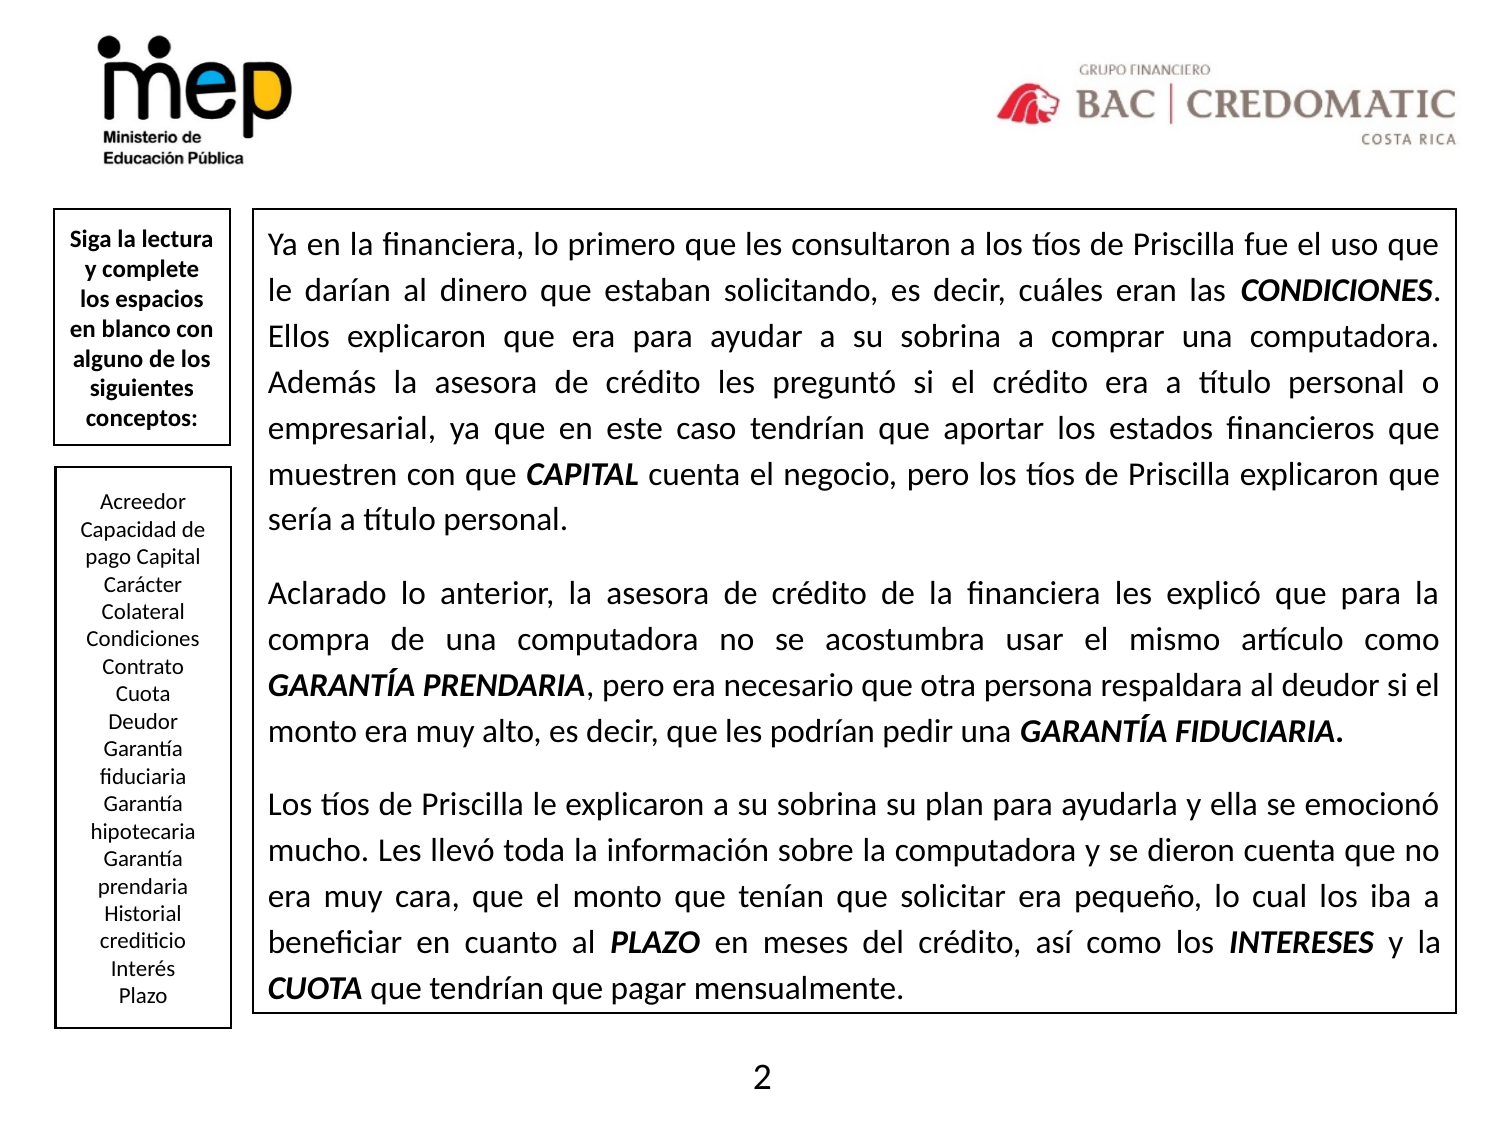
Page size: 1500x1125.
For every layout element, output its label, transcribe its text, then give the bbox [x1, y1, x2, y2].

text_box Ya en la financiera, lo primero que les consultaron a los tíos de Priscilla fue el uso que le darían al dinero que estaban solicitando, es decir, cuáles eran las CONDICIONES. Ellos explicaron que era para ayudar a su sobrina a comprar una computadora. Además la asesora de crédito les preguntó si el crédito era a título personal o empresarial, ya que en este caso tendrían que aportar los estados financieros que muestren con que CAPITAL cuenta el negocio, pero los tíos de Priscilla explicaron que sería a título personal. Aclarado lo anterior, la asesora de crédito de la financiera les explicó que para la compra de una computadora no se acostumbra usar el mismo artículo como GARANTÍA PRENDARIA, pero era necesario que otra persona respaldara al deudor si el monto era muy alto, es decir, que les podrían pedir una GARANTÍA FIDUCIARIA. Los tíos de Priscilla le explicaron a su sobrina su plan para ayudarla y ella se emocionó mucho. Les llevó toda la información sobre la computadora y se dieron cuenta que no era muy cara, que el monto que tenían que solicitar era pequeño, lo cual los iba a beneficiar en cuanto al PLAZO en meses del crédito, así como los INTERESES y la CUOTA que tendrían que pagar mensualmente. [252, 208, 1457, 1014]
text_box Acreedor Capacidad de pago Capital Carácter Colateral Condiciones Contrato Cuota Deudor Garantía fiduciaria Garantía hipotecaria Garantía prendaria Historial crediticio Interés Plazo [54, 466, 232, 1029]
text_box 2 [714, 1038, 811, 1113]
picture [992, 51, 1462, 153]
picture [93, 24, 297, 178]
text_box Siga la lectura y complete los espacios en blanco con alguno de los siguientes conceptos: [53, 208, 231, 446]
